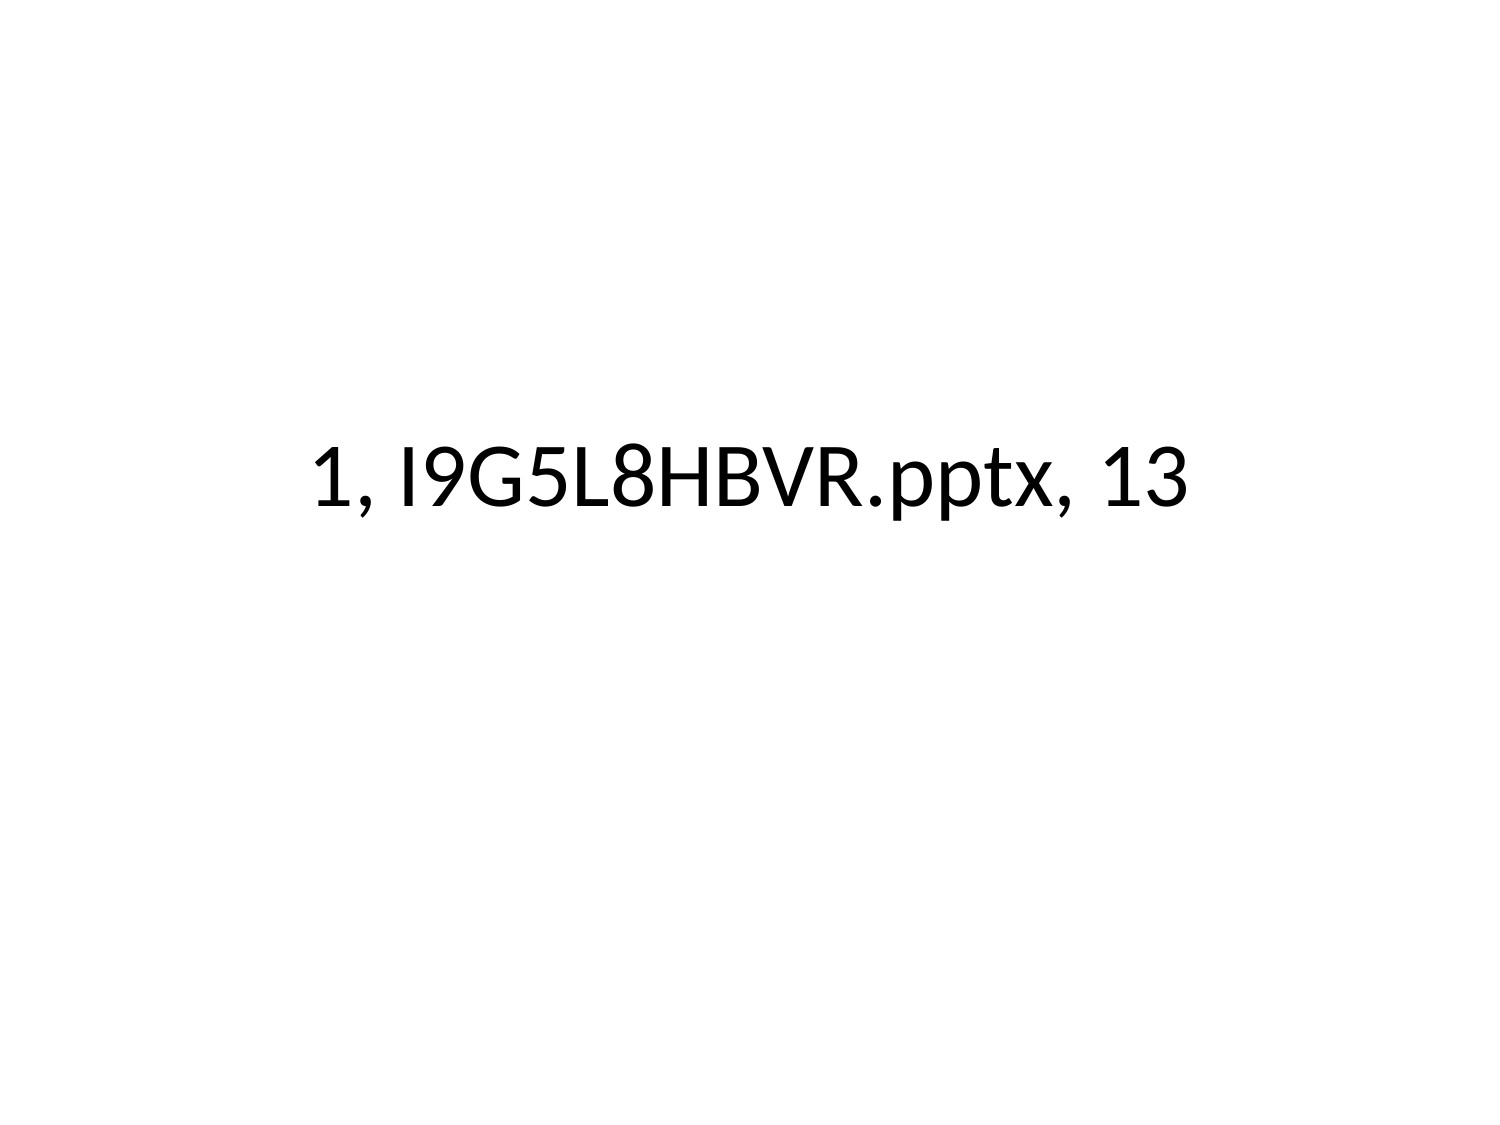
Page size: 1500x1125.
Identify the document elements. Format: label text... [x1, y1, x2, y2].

title 1, I9G5L8HBVR.pptx, 13 [112, 349, 1388, 591]
